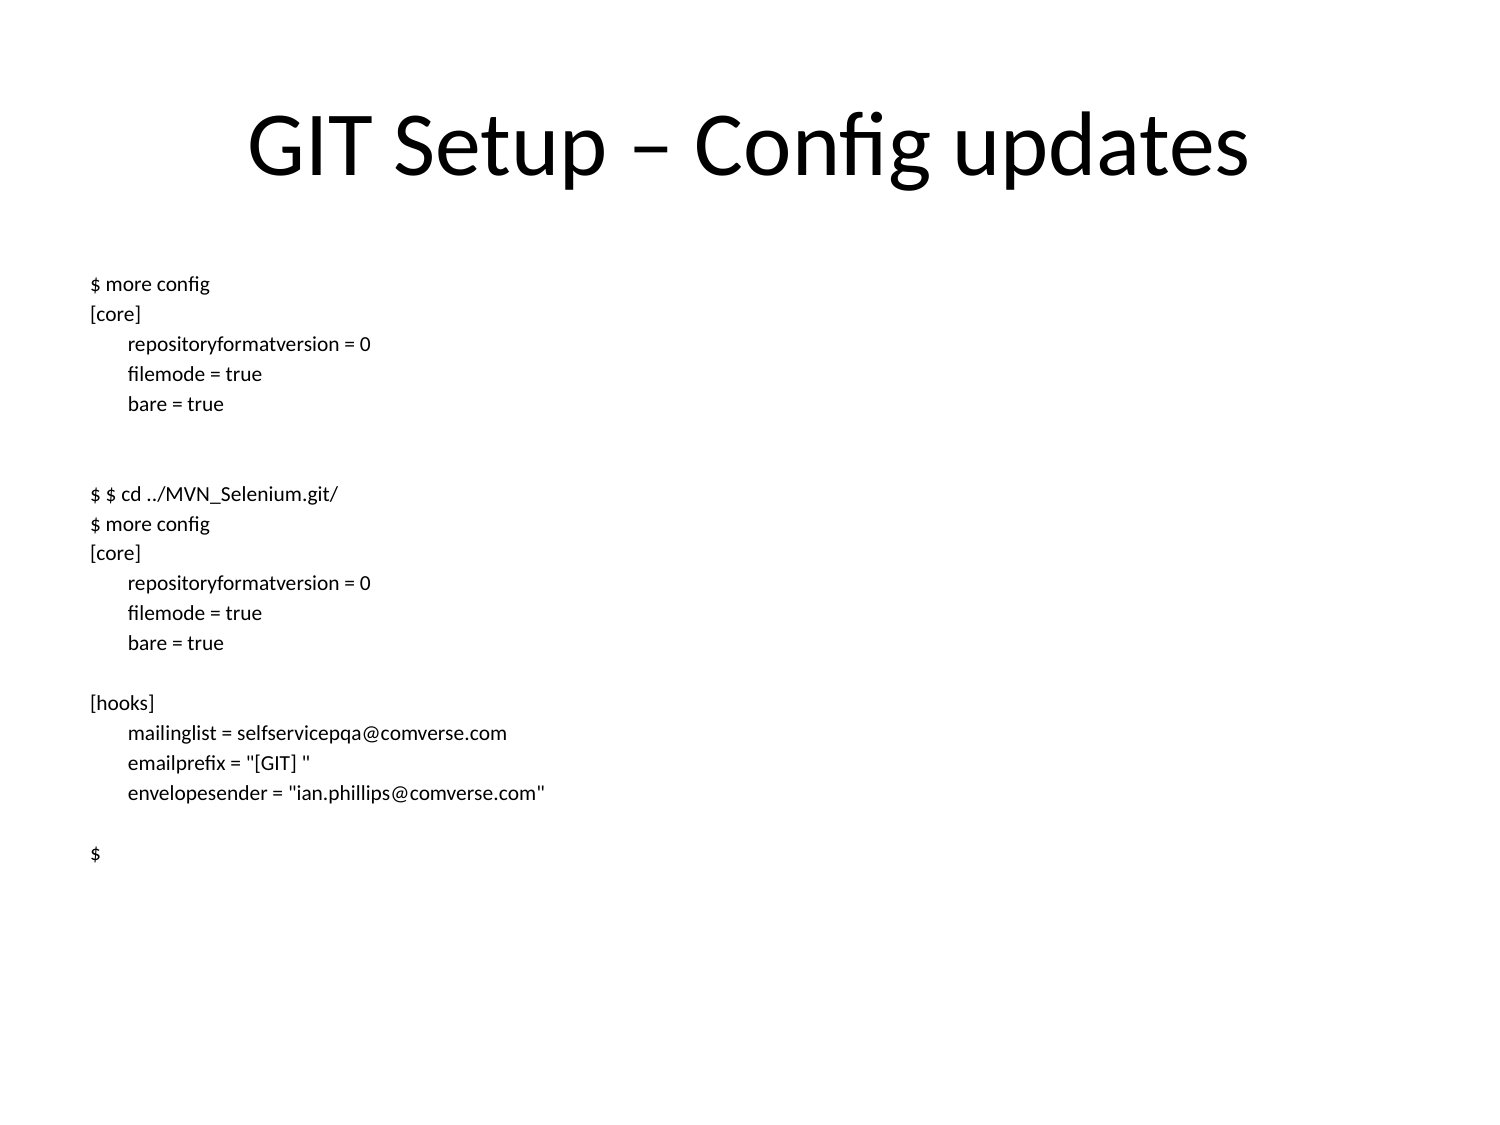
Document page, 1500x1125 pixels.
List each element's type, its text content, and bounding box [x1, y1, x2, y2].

list $ more config [core] repositoryformatversion = 0 filemode = true bare = true $ $ cd ../MVN_Selenium.git/ $ more config [core] repositoryformatversion = 0 filemode = true bare = true [hooks] mailinglist = selfservicepqa@comverse.com emailprefix = "[GIT] " envelopesender = "ian.phillips@comverse.com" $ [75, 262, 1483, 1005]
title GIT Setup – Config updates [75, 45, 1425, 233]
